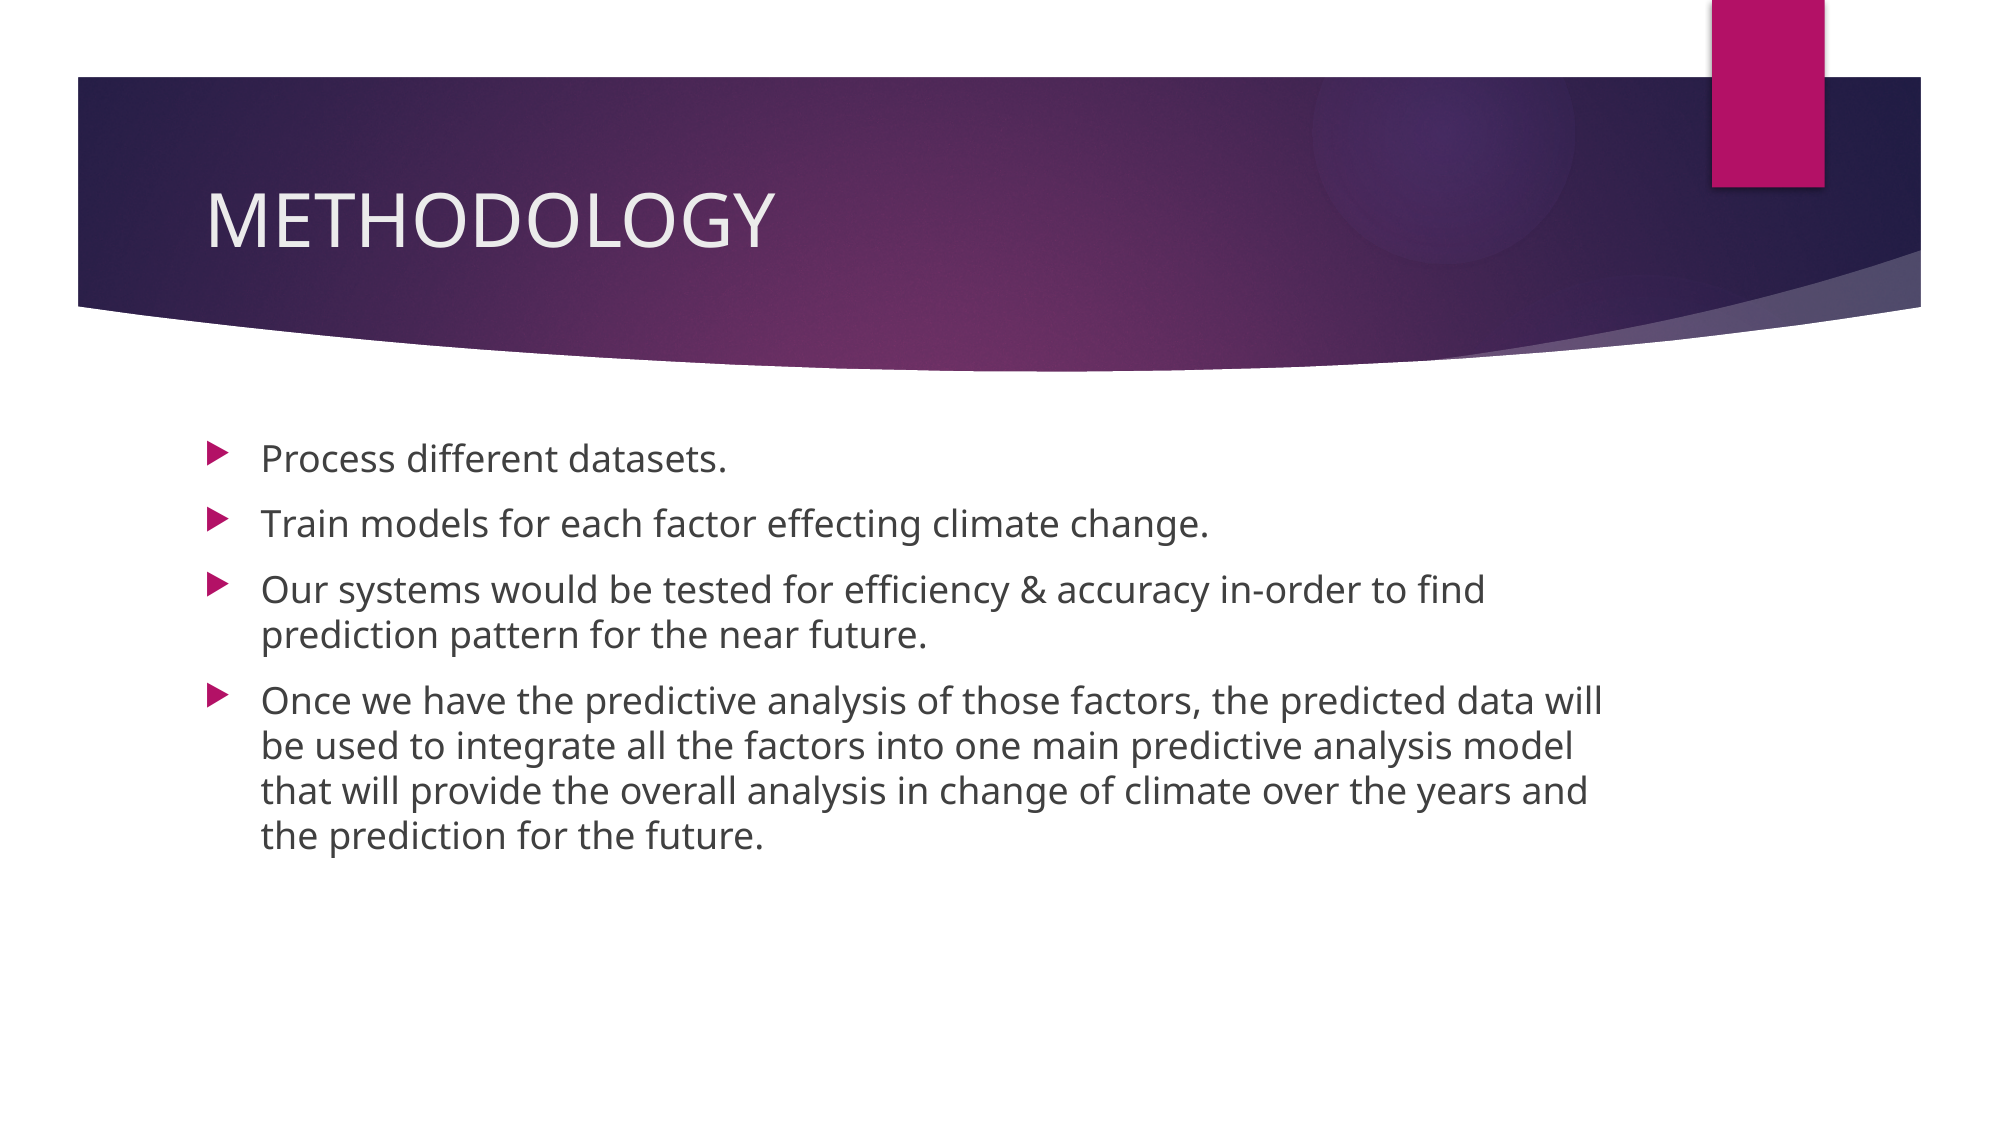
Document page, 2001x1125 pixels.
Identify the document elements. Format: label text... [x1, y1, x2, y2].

list Process different datasets. Train models for each factor effecting climate change. Our systems would be tested for efficiency & accuracy in-order to find prediction pattern for the near future. Once we have the predictive analysis of those factors, the predicted data will be used to integrate all the factors into one main predictive analysis model that will provide the overall analysis in change of climate over the years and the prediction for the future. [189, 427, 1638, 988]
title METHODOLOGY [189, 159, 1627, 276]
